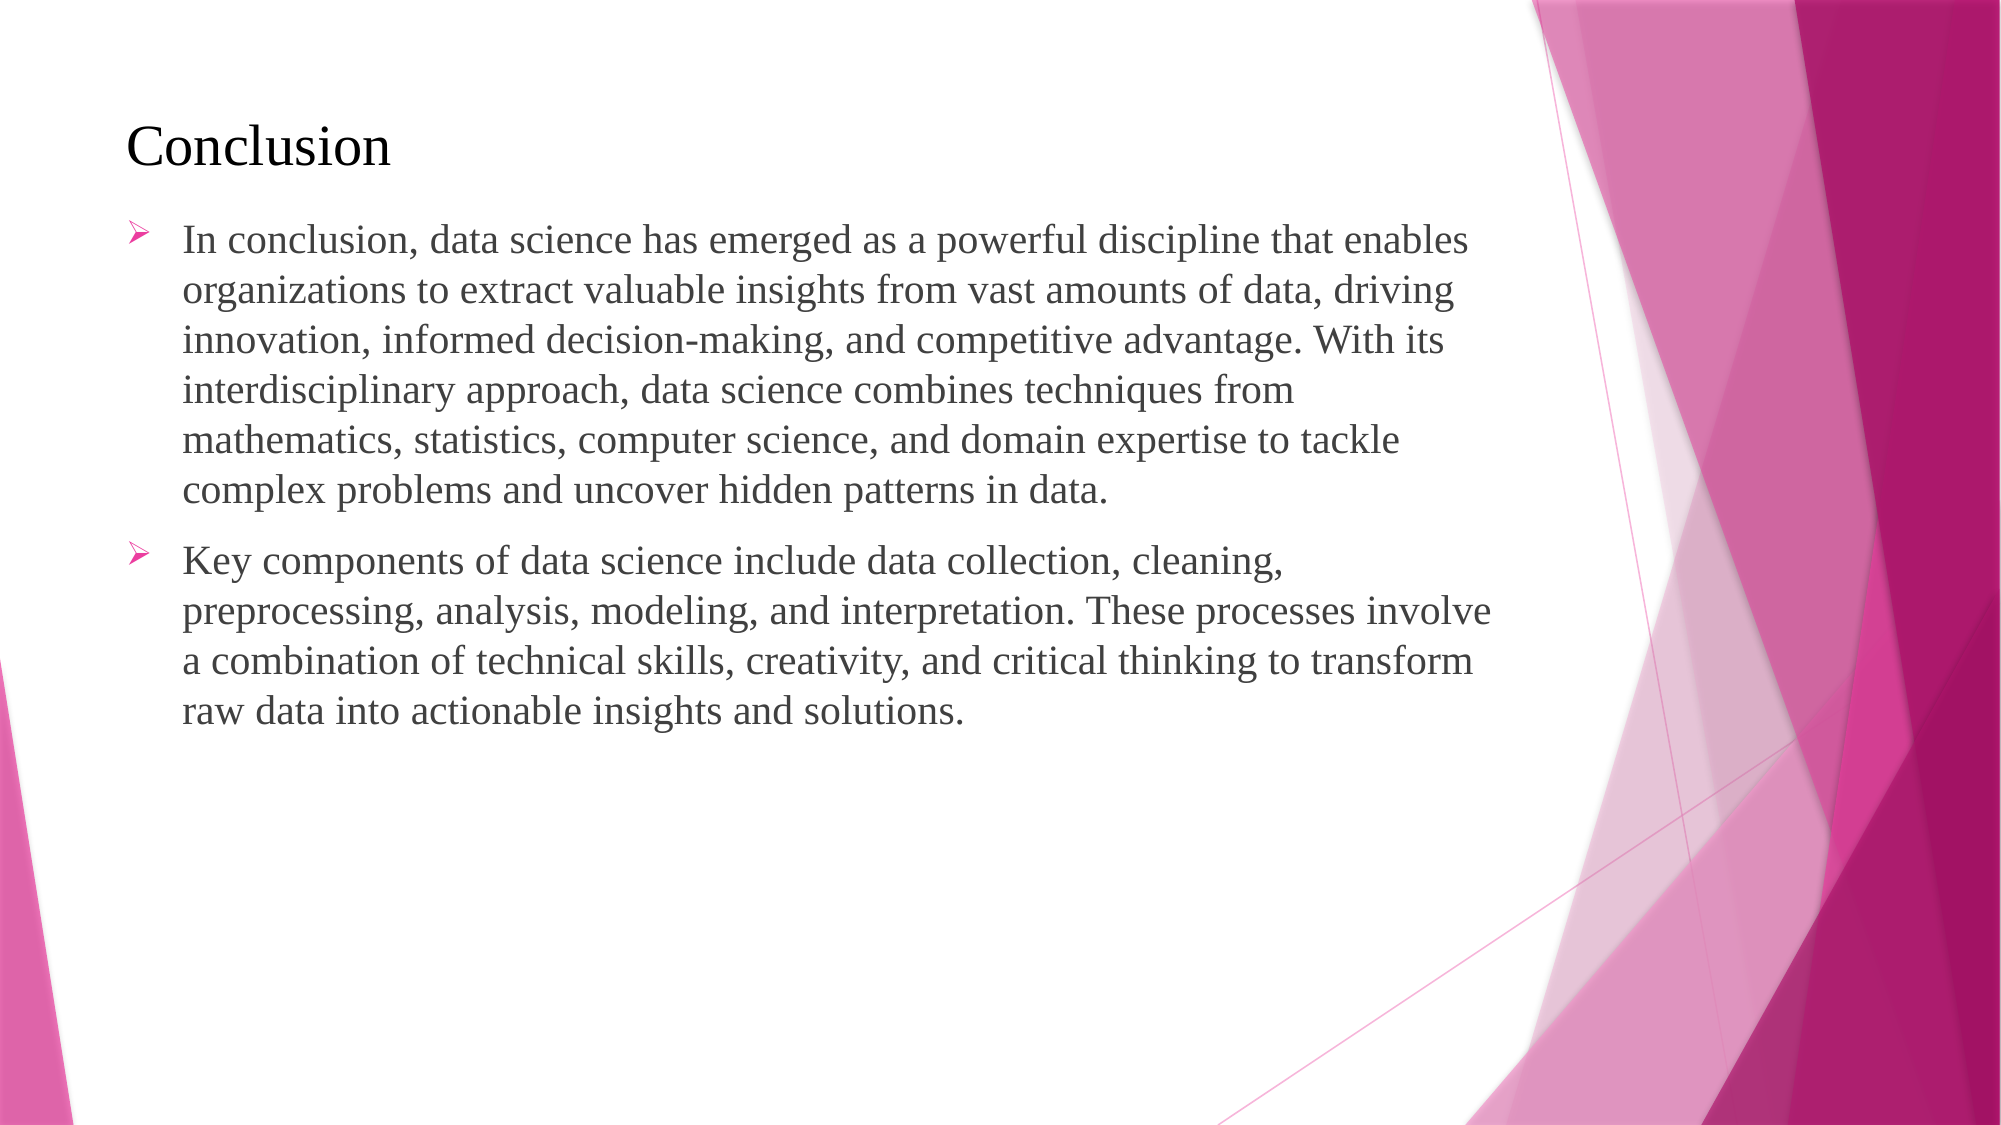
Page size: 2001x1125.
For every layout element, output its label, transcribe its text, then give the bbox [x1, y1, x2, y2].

title Conclusion [111, 99, 1522, 203]
list In conclusion, data science has emerged as a powerful discipline that enables organizations to extract valuable insights from vast amounts of data, driving innovation, informed decision-making, and competitive advantage. With its interdisciplinary approach, data science combines techniques from mathematics, statistics, computer science, and domain expertise to tackle complex problems and uncover hidden patterns in data. Key components of data science include data collection, cleaning, preprocessing, analysis, modeling, and interpretation. These processes involve a combination of technical skills, creativity, and critical thinking to transform raw data into actionable insights and solutions. [111, 203, 1522, 992]
